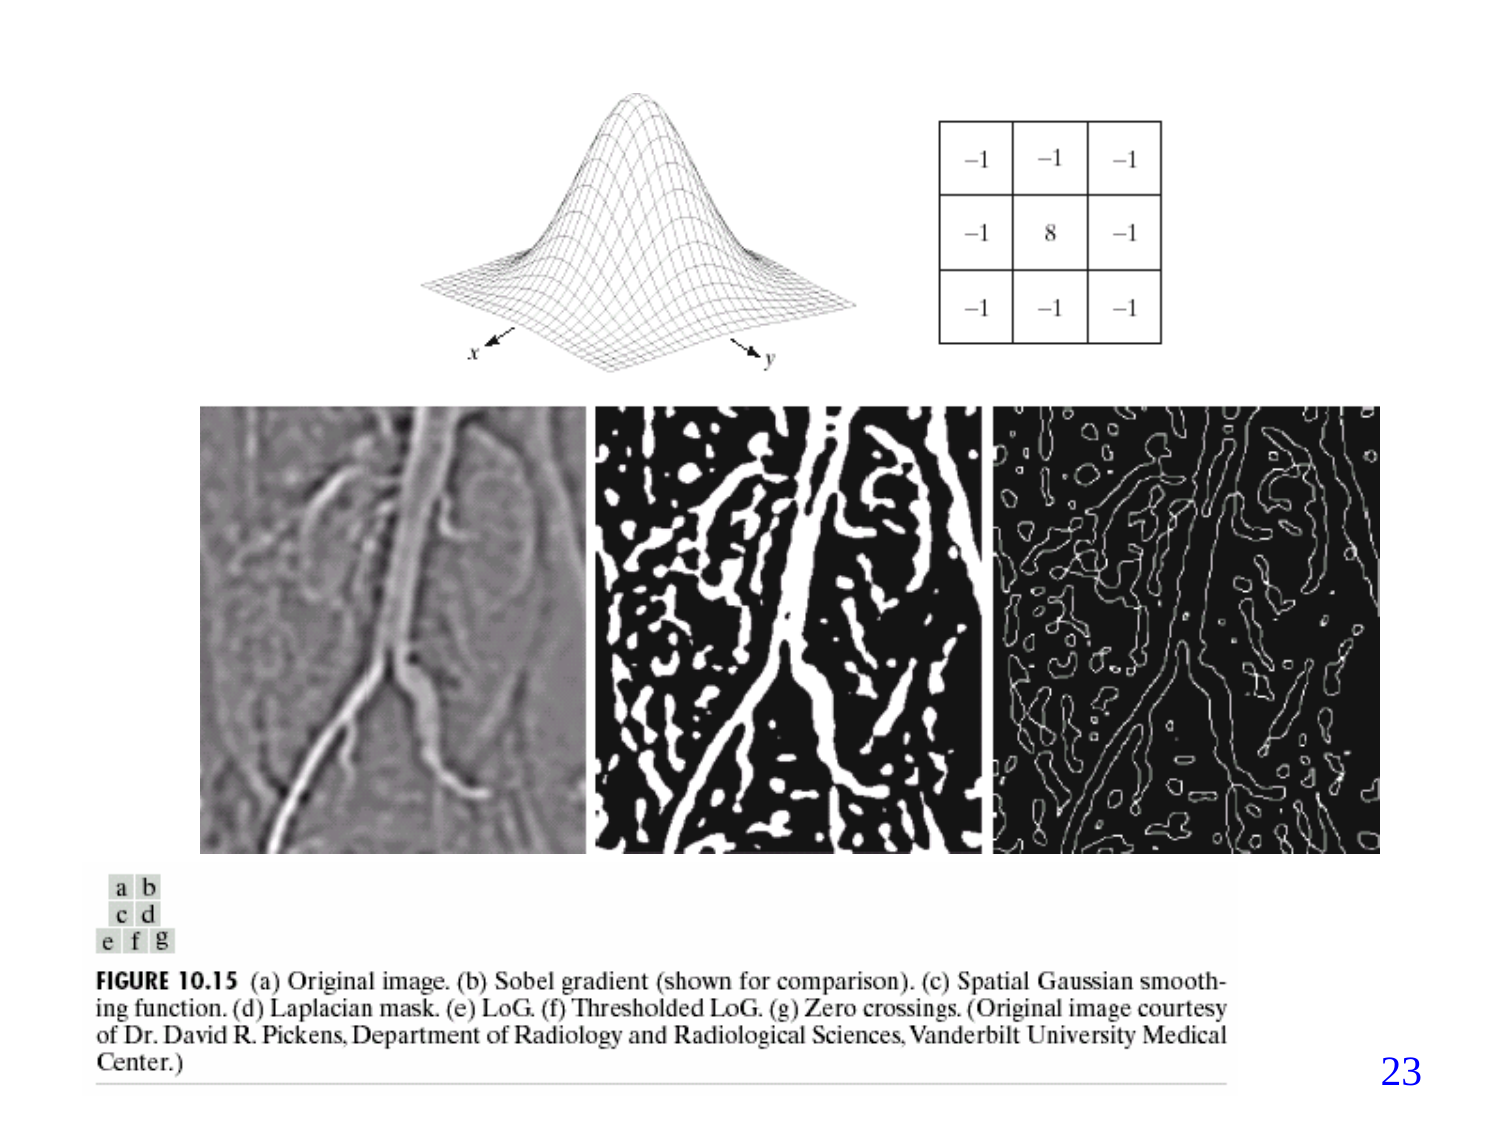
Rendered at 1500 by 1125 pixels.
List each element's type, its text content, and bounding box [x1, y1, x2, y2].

picture [199, 93, 1381, 854]
picture [82, 862, 1238, 1096]
slide_number 23 [1374, 1045, 1429, 1125]
